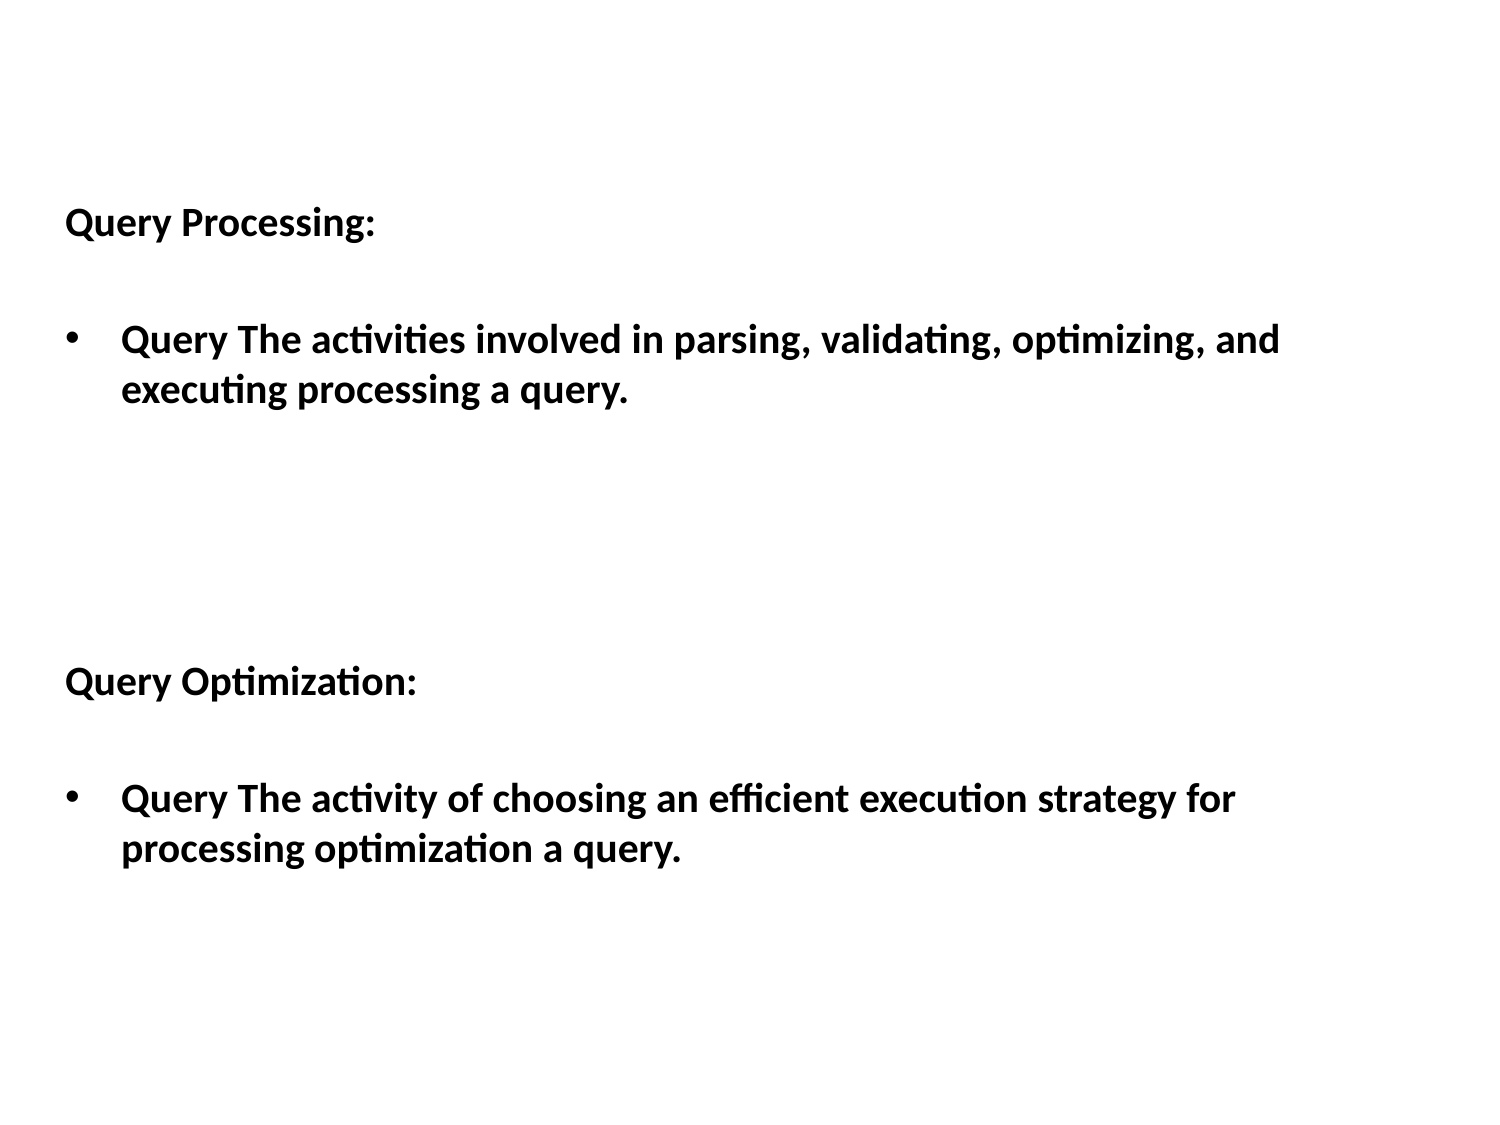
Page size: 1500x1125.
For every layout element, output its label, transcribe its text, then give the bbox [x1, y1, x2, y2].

list Query Processing: Query The activities involved in parsing, validating, optimizing, and executing processing a query. Query Optimization: Query The activity of choosing an efficient execution strategy for processing optimization a query. [50, 187, 1425, 1075]
